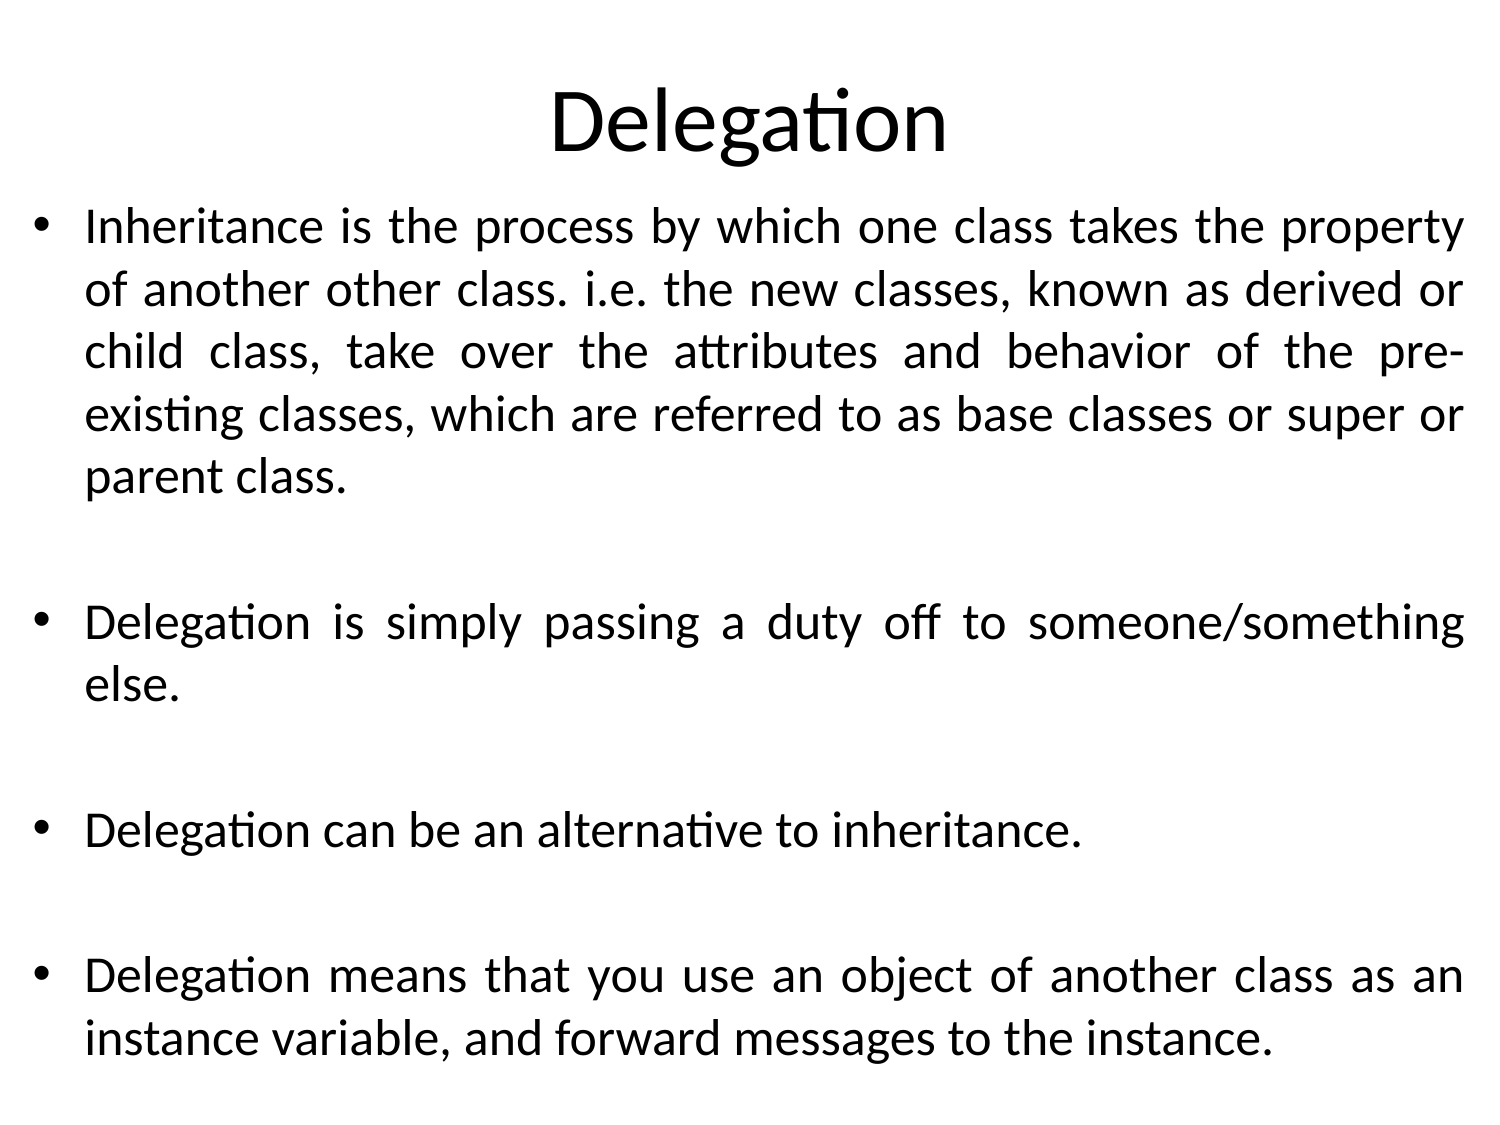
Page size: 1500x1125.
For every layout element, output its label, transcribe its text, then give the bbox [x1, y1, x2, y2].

list Inheritance is the process by which one class takes the property of another other class. i.e. the new classes, known as derived or child class, take over the attributes and behavior of the pre-existing classes, which are referred to as base classes or super or parent class. Delegation is simply passing a duty off to someone/something else. Delegation can be an alternative to inheritance. Delegation means that you use an object of another class as an instance variable, and forward messages to the instance. [17, 184, 1483, 1083]
title Delegation [75, 45, 1425, 184]
